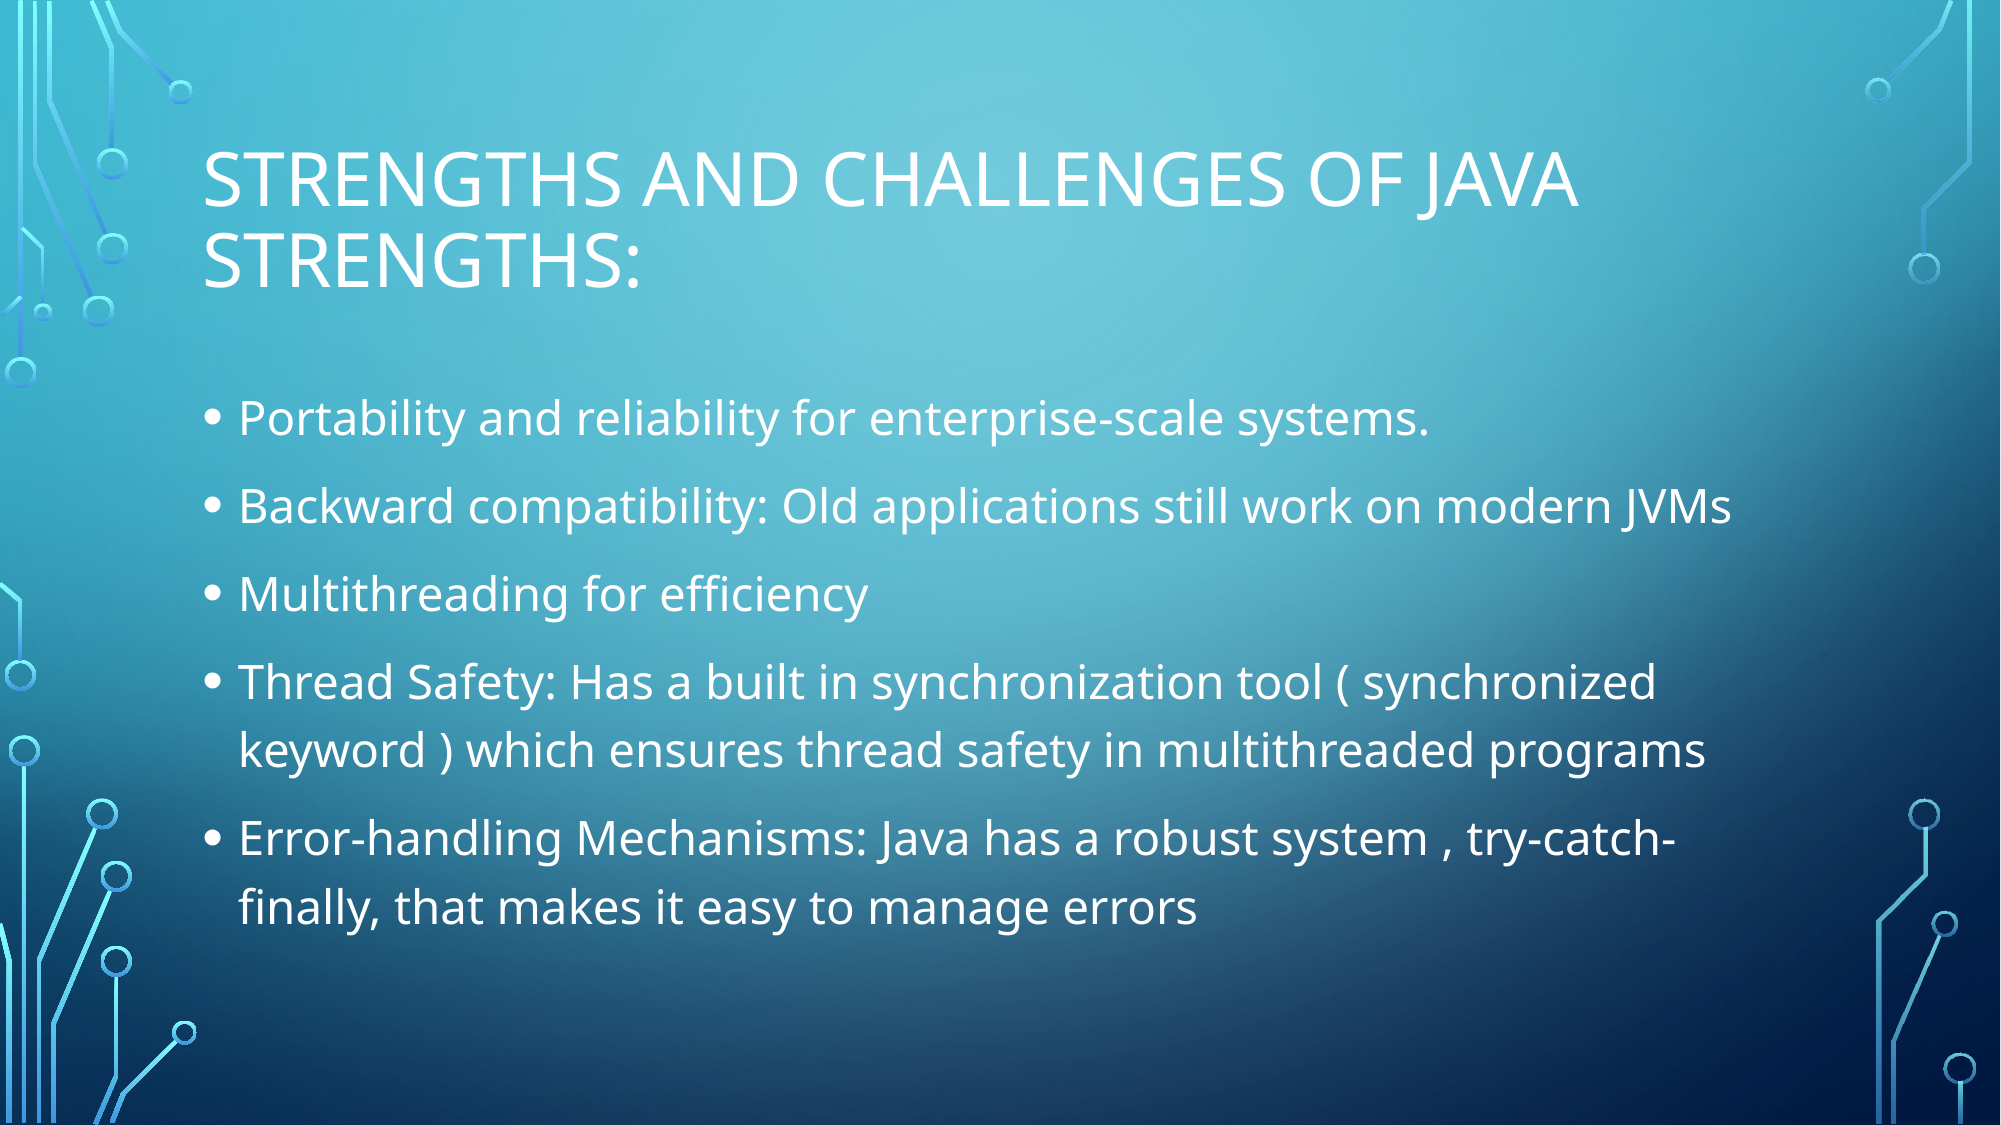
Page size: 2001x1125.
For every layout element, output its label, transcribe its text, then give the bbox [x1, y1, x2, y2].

list Portability and reliability for enterprise-scale systems. Backward compatibility: Old applications still work on modern JVMs Multithreading for efficiency Thread Safety: Has a built in synchronization tool ( synchronized keyword ) which ensures thread safety in multithreaded programs Error-handling Mechanisms: Java has a robust system , try-catch-finally, that makes it easy to manage errors [187, 369, 1813, 950]
title Strengths and Challenges of Java Strengths: [187, 101, 1813, 344]
